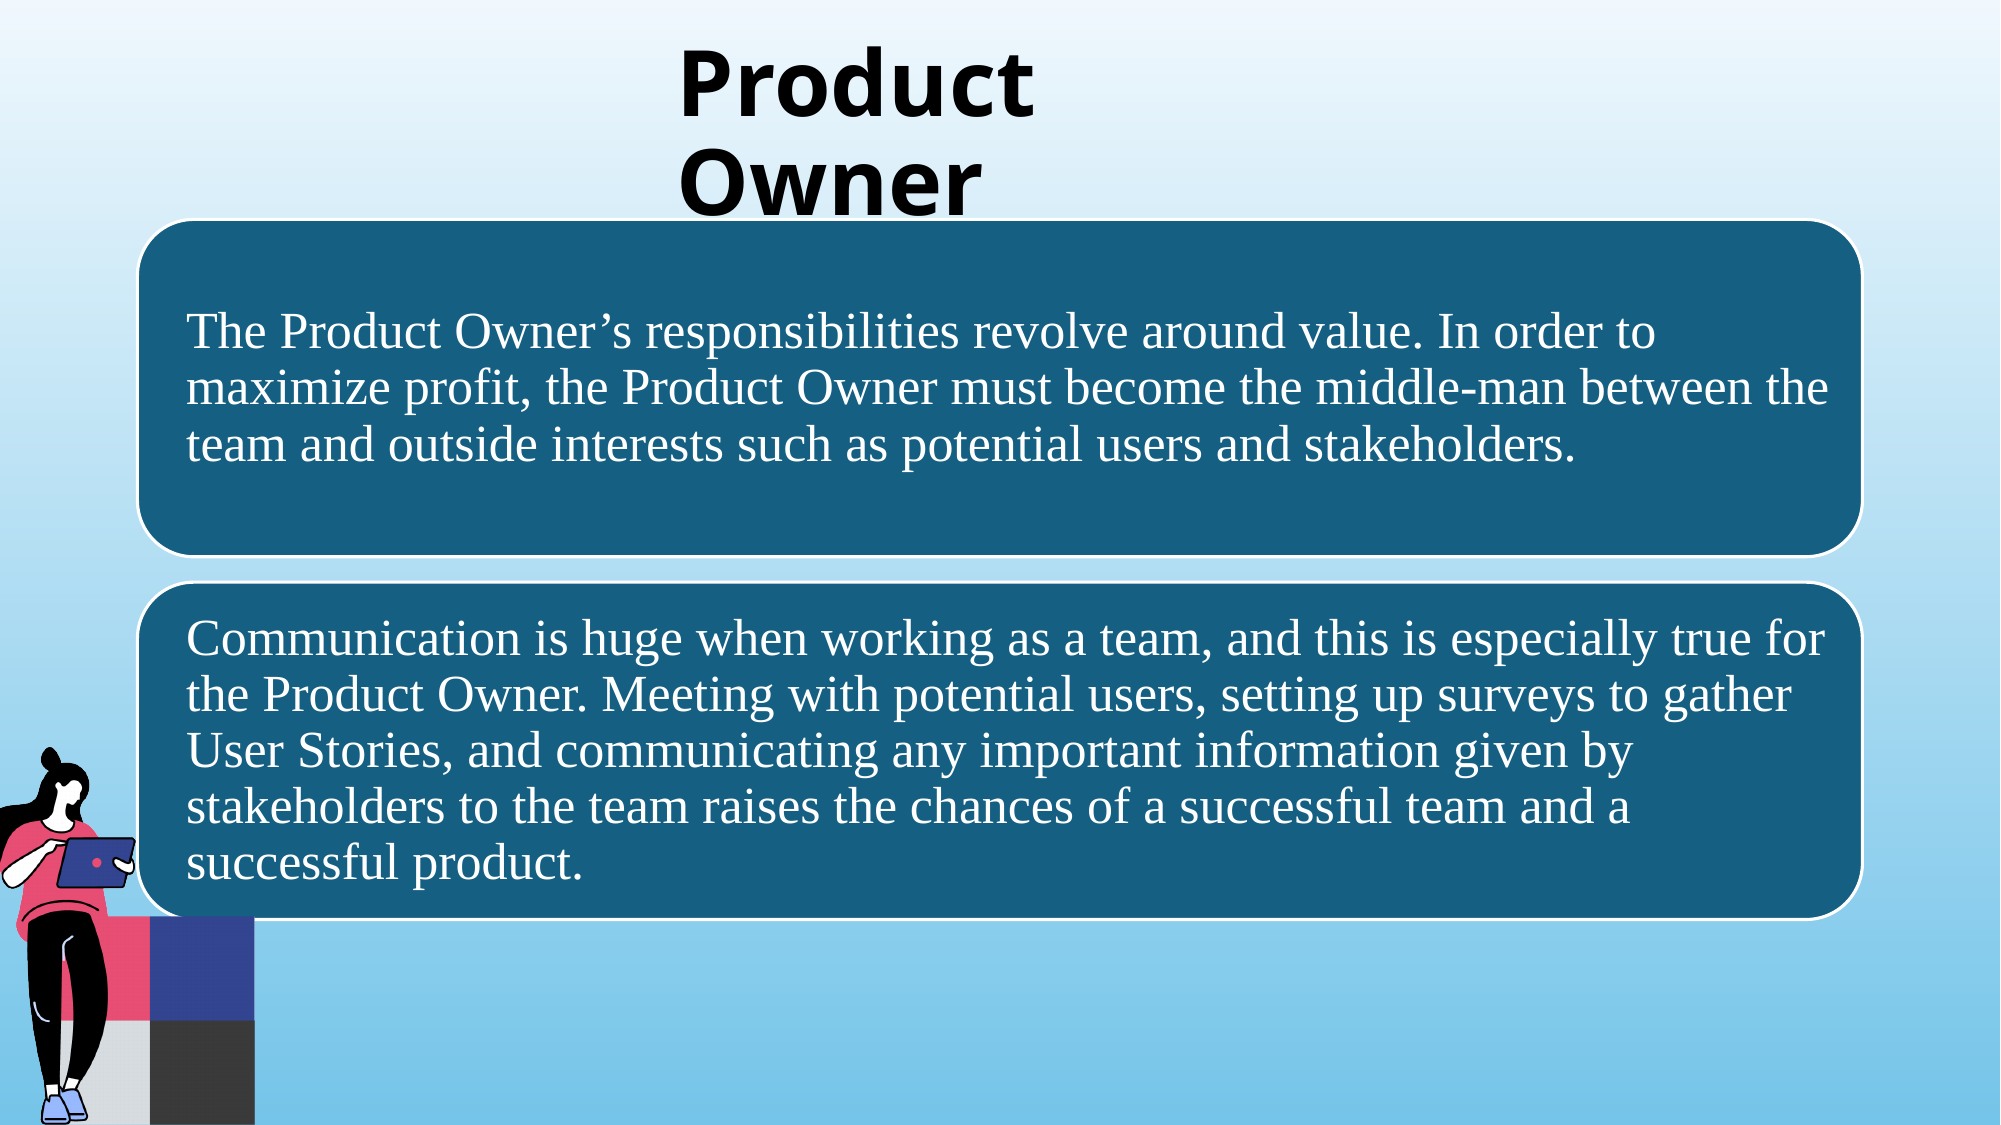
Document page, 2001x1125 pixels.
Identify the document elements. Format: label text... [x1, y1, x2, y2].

picture [0, 746, 255, 1125]
title Product Owner [661, 27, 1264, 217]
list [136, 218, 1863, 934]
